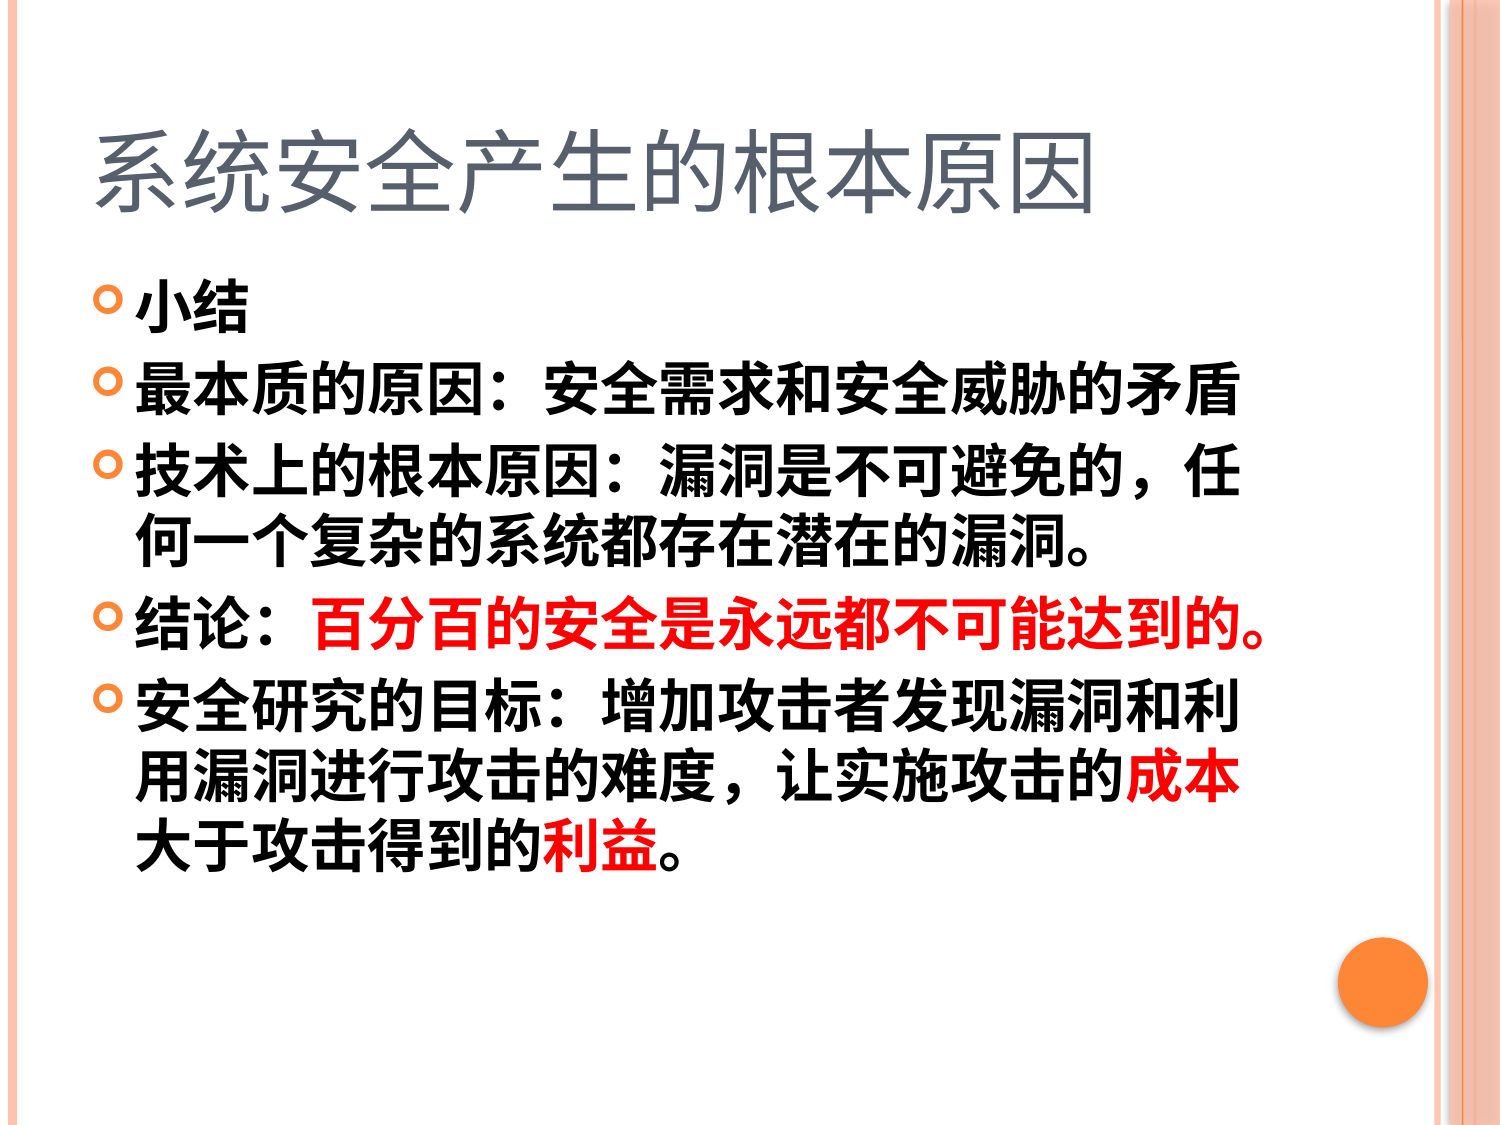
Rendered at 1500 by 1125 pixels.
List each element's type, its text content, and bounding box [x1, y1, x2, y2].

list 小结 最本质的原因：安全需求和安全威胁的矛盾 技术上的根本原因：漏洞是不可避免的，任何一个复杂的系统都存在潜在的漏洞。 结论：百分百的安全是永远都不可能达到的。 安全研究的目标：增加攻击者发现漏洞和利用漏洞进行攻击的难度，让实施攻击的成本大于攻击得到的利益。 [75, 262, 1300, 1062]
title 系统安全产生的根本原因 [75, 45, 1300, 233]
